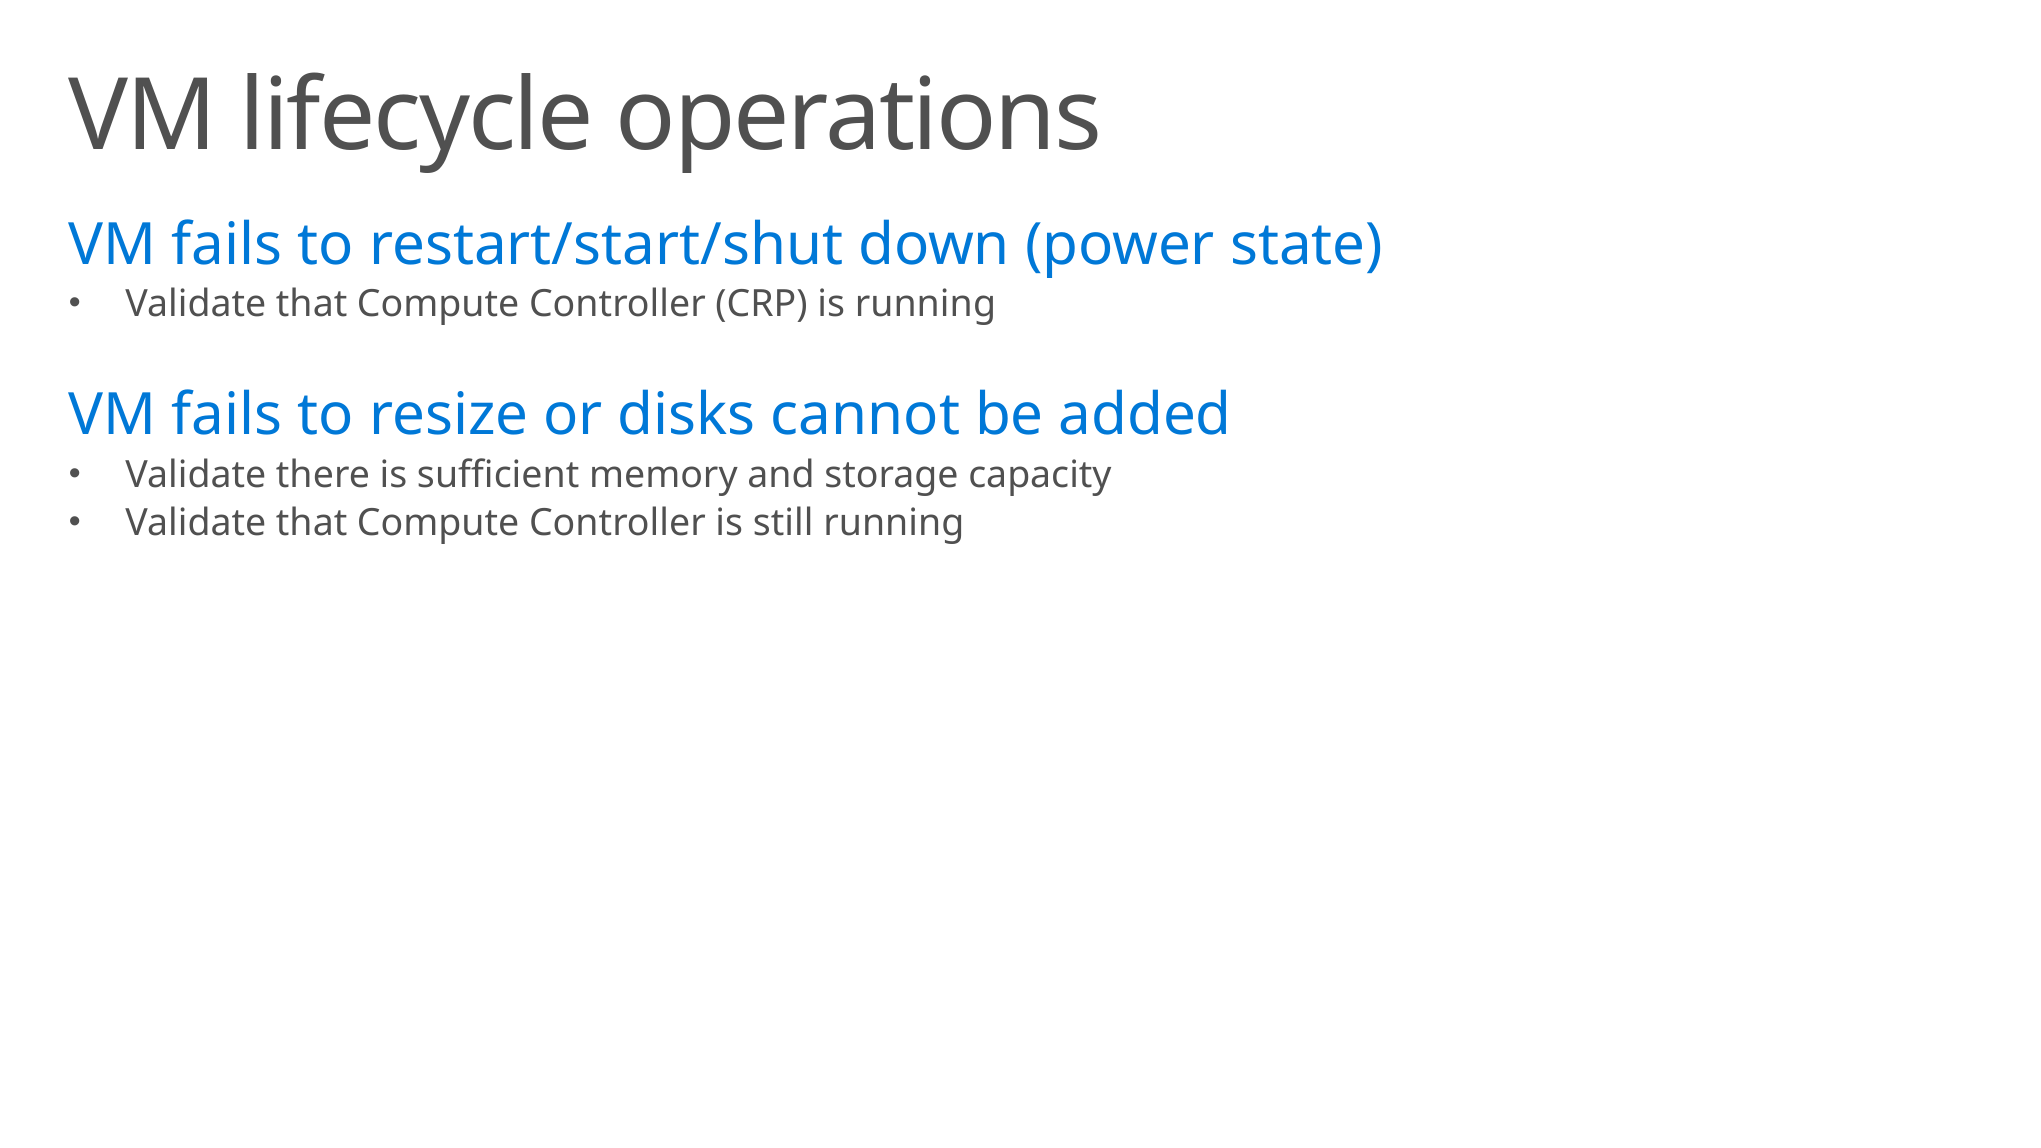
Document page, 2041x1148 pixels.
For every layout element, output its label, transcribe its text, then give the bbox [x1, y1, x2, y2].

title VM lifecycle operations [45, 48, 1996, 199]
list VM fails to restart/start/shut down (power state) Validate that Compute Controller (CRP) is running VM fails to resize or disks cannot be added Validate there is sufficient memory and storage capacity Validate that Compute Controller is still running [45, 199, 1996, 821]
